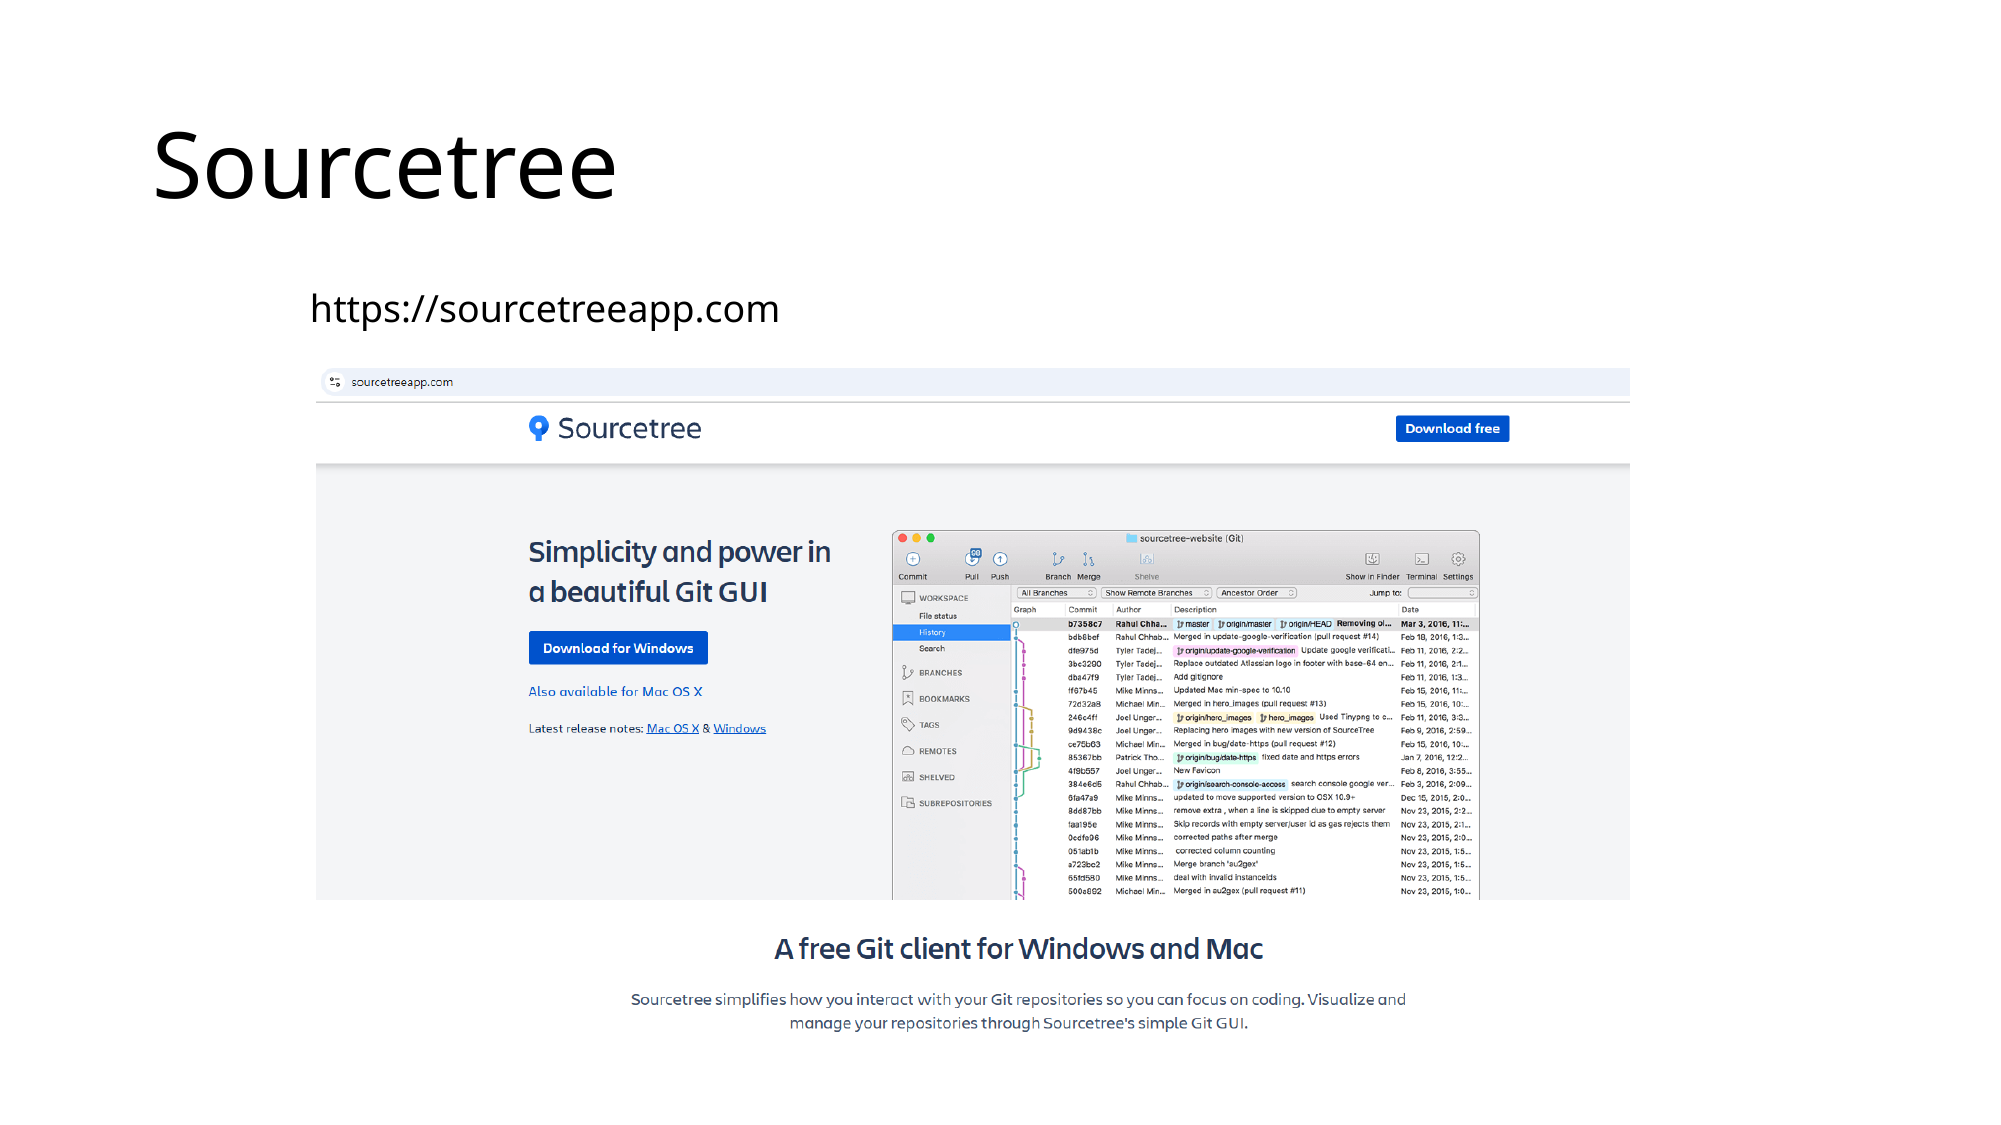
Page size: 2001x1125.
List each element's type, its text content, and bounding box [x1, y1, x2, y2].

text_box https://sourcetreeapp.com [295, 277, 1629, 337]
picture [316, 363, 1630, 1066]
title Sourcetree [137, 59, 1863, 278]
